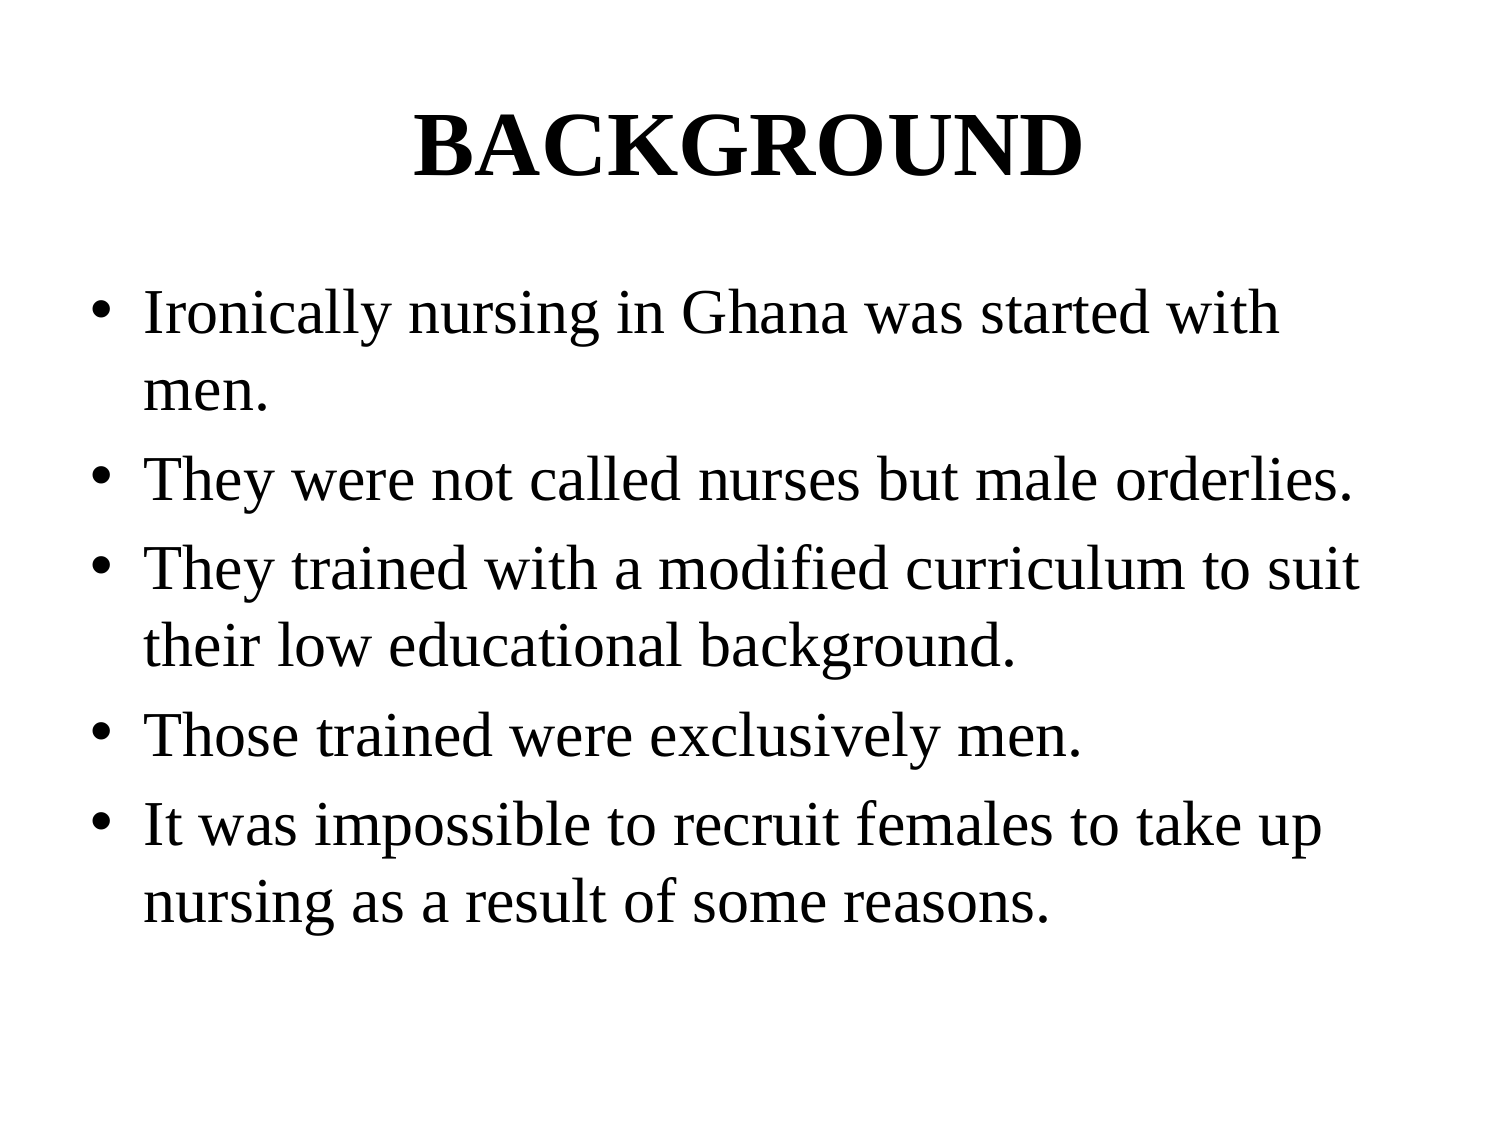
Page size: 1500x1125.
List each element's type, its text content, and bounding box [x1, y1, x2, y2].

title BACKGROUND [75, 45, 1425, 233]
list Ironically nursing in Ghana was started with men. They were not called nurses but male orderlies. They trained with a modified curriculum to suit their low educational background. Those trained were exclusively men. It was impossible to recruit females to take up nursing as a result of some reasons. [75, 262, 1425, 1005]
